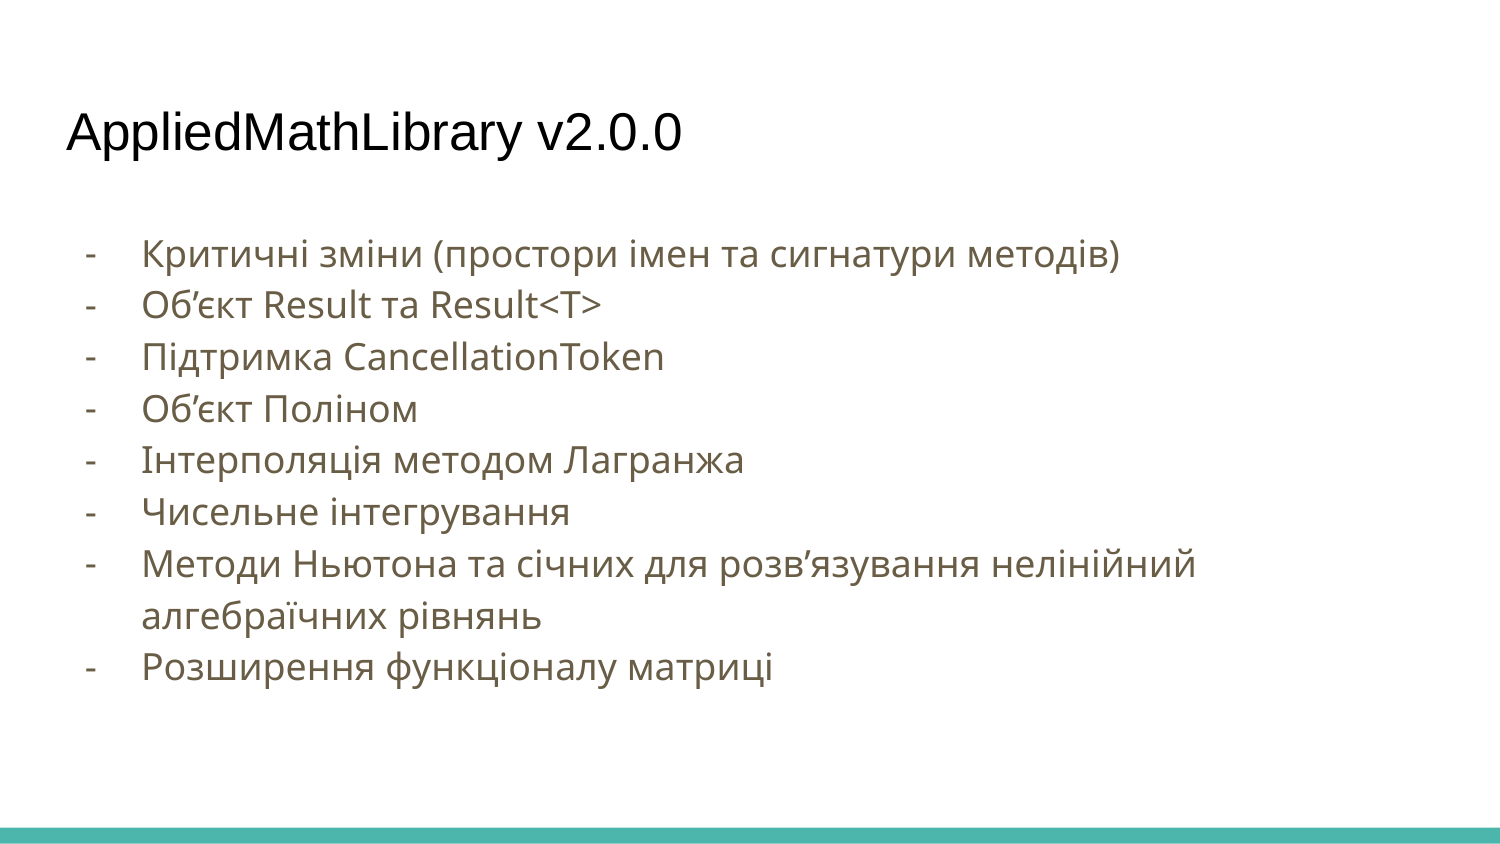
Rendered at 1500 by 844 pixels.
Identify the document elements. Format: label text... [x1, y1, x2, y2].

title AppliedMathLibrary v2.0.0 [51, 72, 1449, 189]
list Критичні зміни (простори імен та сигнатури методів) Об’єкт Result та Result<T> Підтримка CancellationToken Об’єкт Поліном Інтерполяція методом Лагранжа Чисельне інтегрування Методи Ньютона та січних для розв’язування нелінійний алгебраїчних рівнянь Розширення функціоналу матриці [51, 207, 1449, 750]
